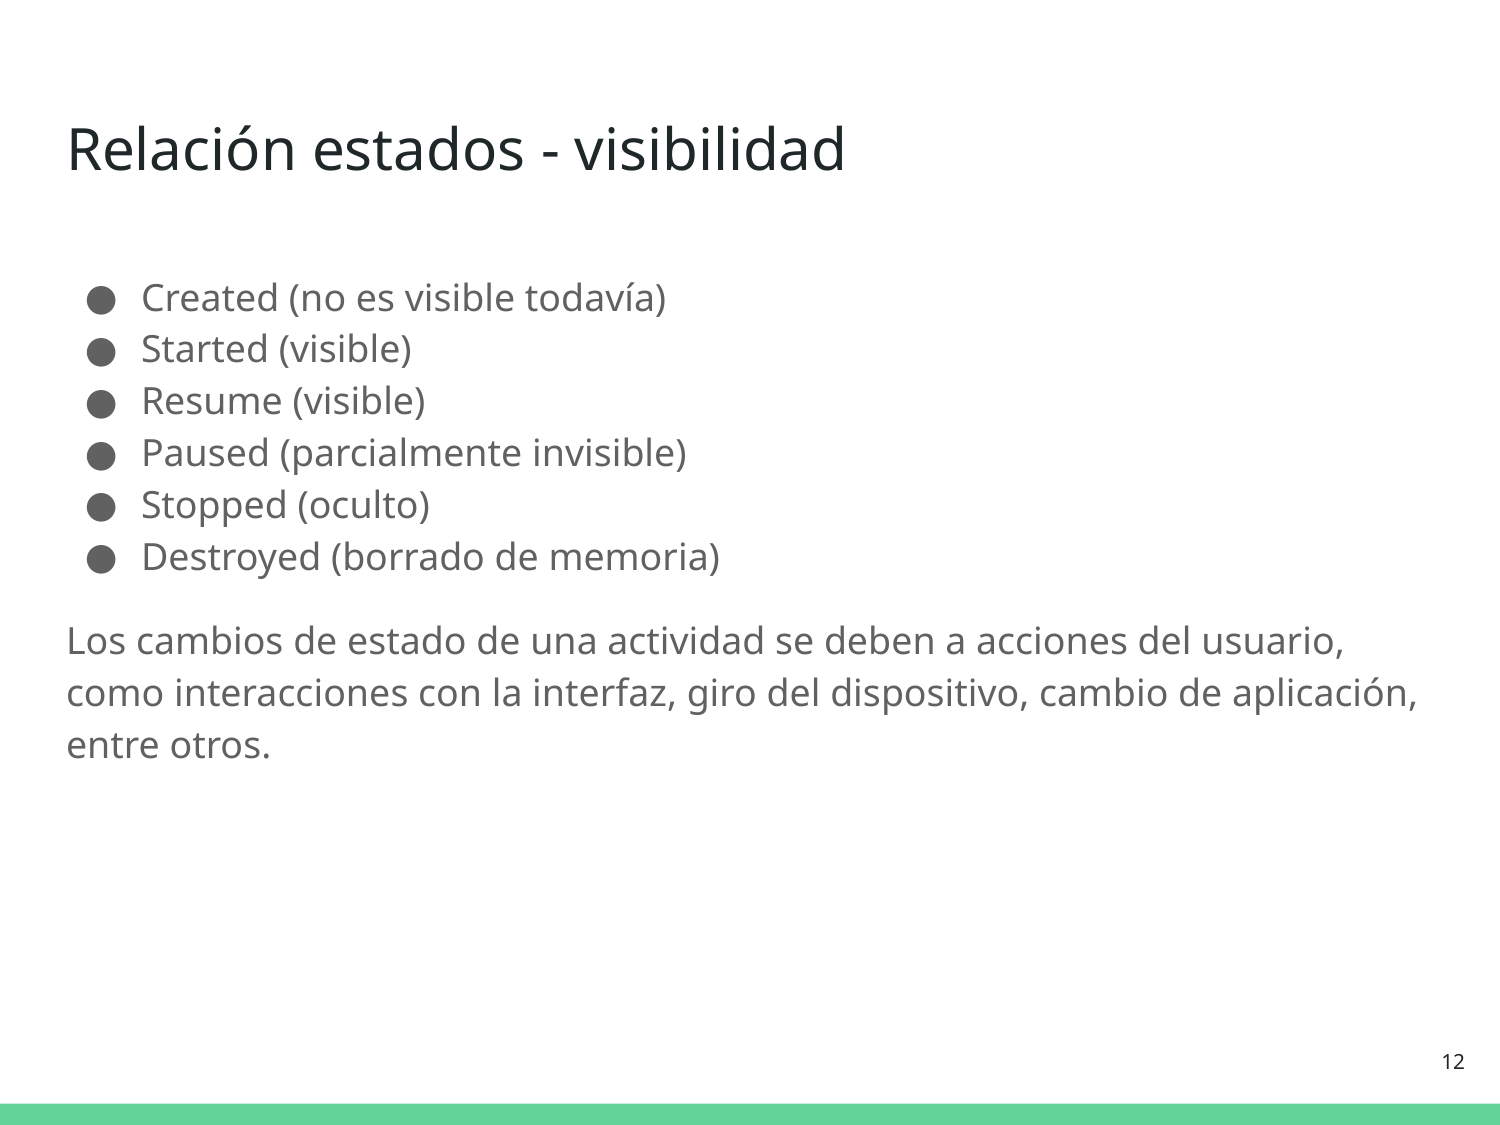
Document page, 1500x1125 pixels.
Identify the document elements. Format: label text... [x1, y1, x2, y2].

list Created (no es visible todavía) Started (visible) Resume (visible) Paused (parcialmente invisible) Stopped (oculto) Destroyed (borrado de memoria) Los cambios de estado de una actividad se deben a acciones del usuario, como interacciones con la interfaz, giro del dispositivo, cambio de aplicación, entre otros. [51, 252, 1449, 1000]
slide_number ‹#› [1389, 1019, 1480, 1106]
title Relación estados - visibilidad [51, 97, 1449, 223]
